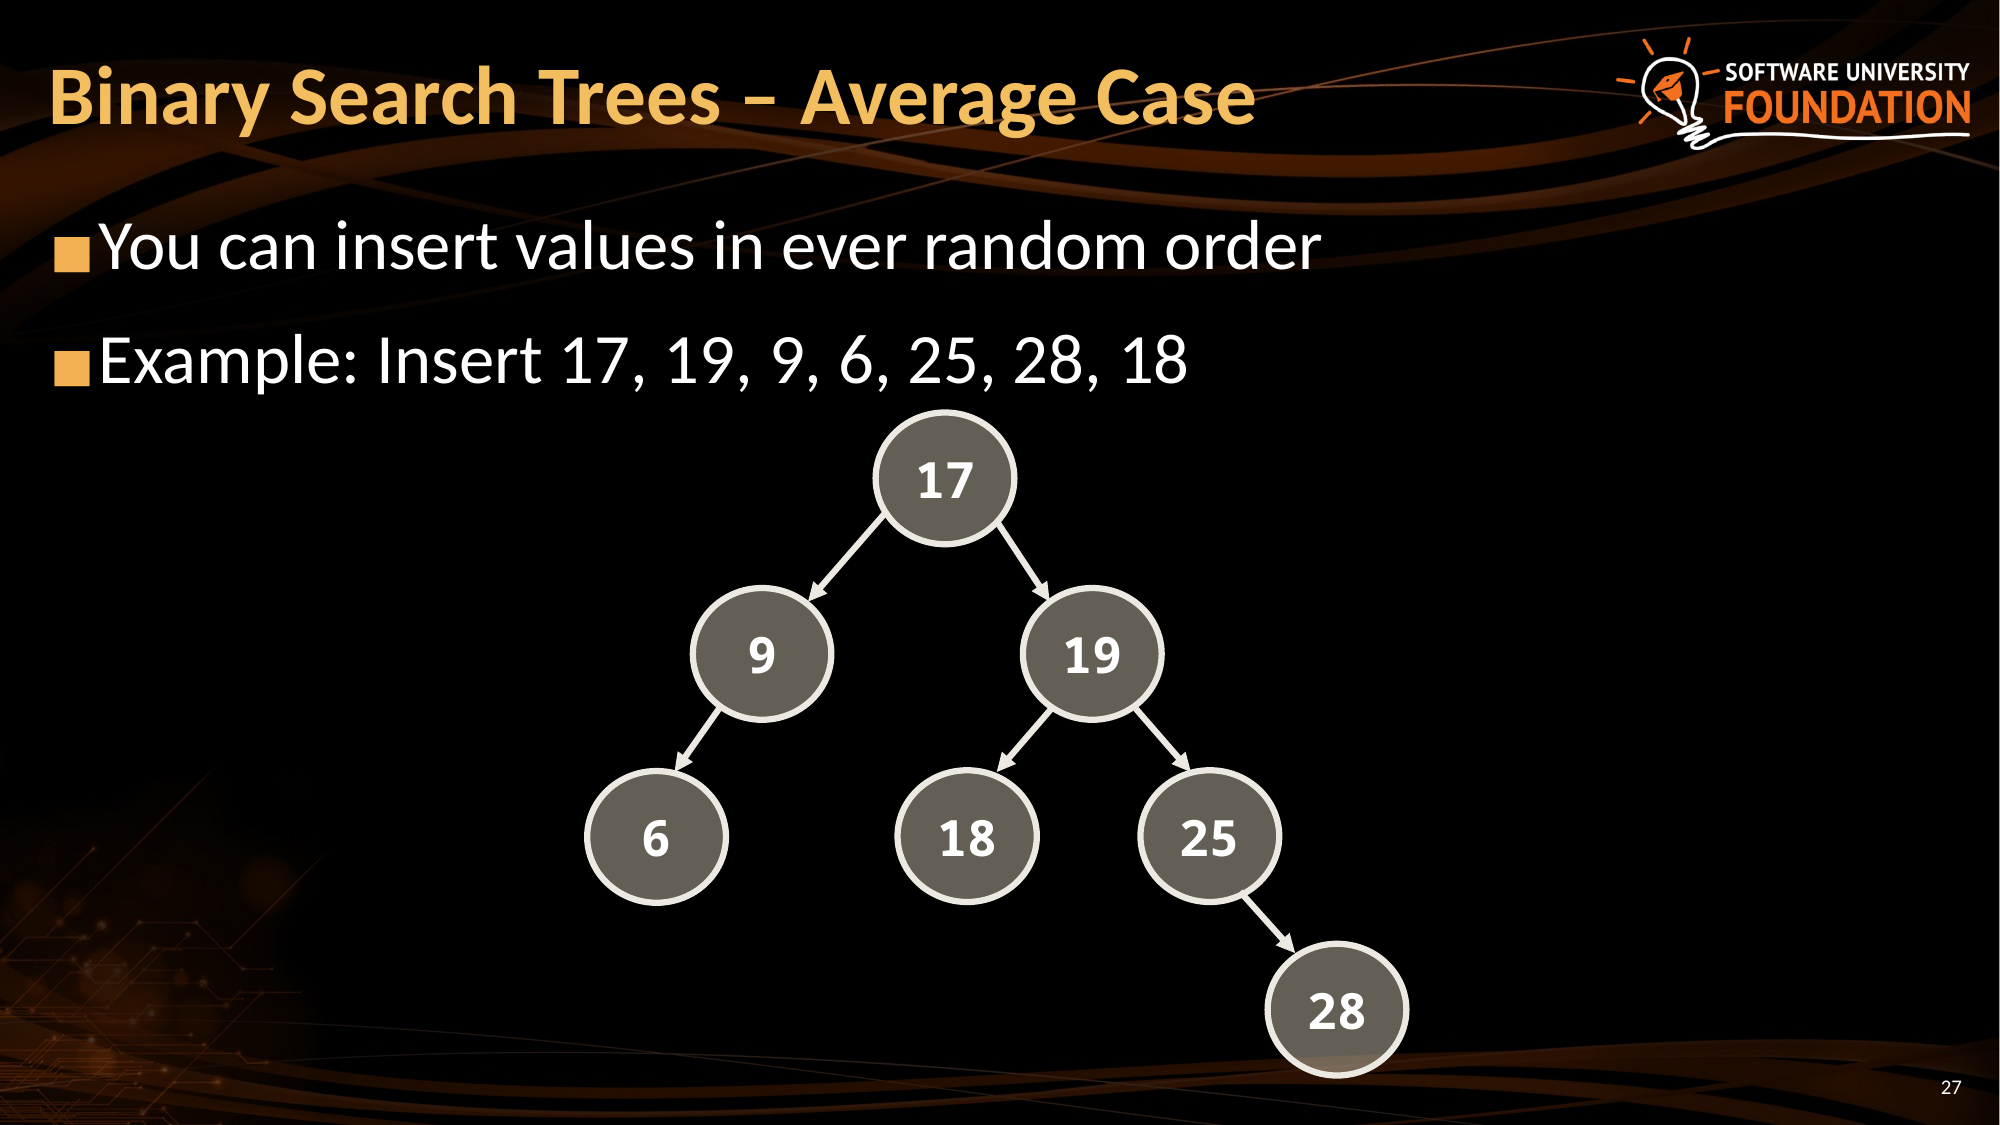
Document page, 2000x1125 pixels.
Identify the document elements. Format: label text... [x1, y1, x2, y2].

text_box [996, 708, 1052, 773]
picture [0, 0, 2000, 1125]
text_box 18 [897, 770, 1037, 903]
text_box 19 [1022, 588, 1162, 720]
text_box 28 [1267, 943, 1407, 1076]
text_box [674, 708, 720, 773]
text_box 25 [1140, 770, 1280, 903]
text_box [996, 520, 1050, 602]
text_box 9 [692, 588, 832, 720]
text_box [1239, 891, 1296, 954]
list You can insert values in ever random order Example: Insert 17, 19, 9, 6, 25, 28, 18 [31, 188, 1968, 1103]
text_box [1135, 708, 1192, 773]
text_box 6 [587, 771, 726, 903]
text_box 17 [875, 412, 1015, 545]
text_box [807, 511, 887, 602]
title Binary Search Trees – Average Case [30, 6, 1602, 189]
